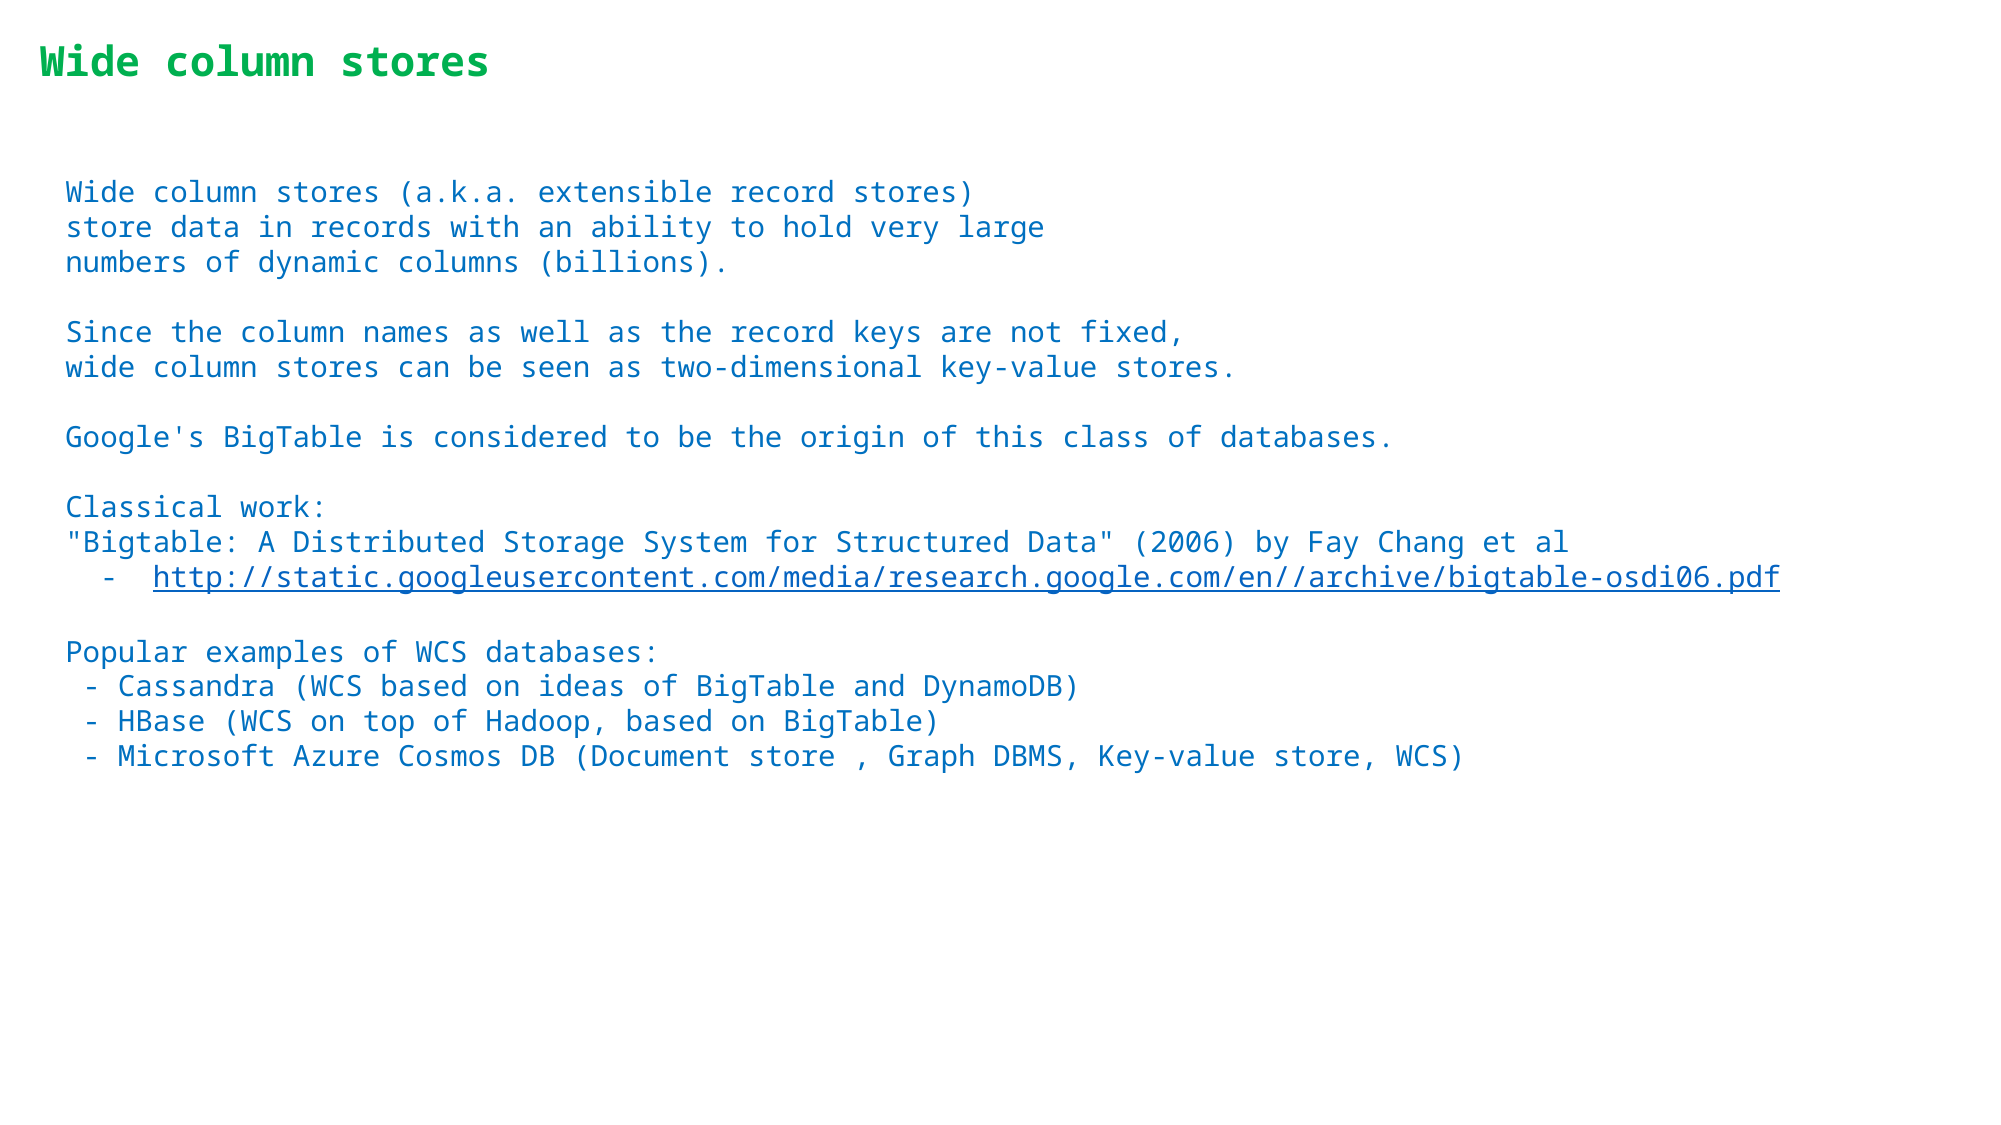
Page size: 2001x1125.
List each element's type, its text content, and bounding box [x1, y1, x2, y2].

text_box Wide column stores [25, 27, 937, 93]
text_box Wide column stores (a.k.a. extensible record stores) store data in records with an ability to hold very large numbers of dynamic columns (billions). Since the column names as well as the record keys are not fixed, wide column stores can be seen as two-dimensional key-value stores. Google's BigTable is considered to be the origin of this class of databases. Classical work: "Bigtable: A Distributed Storage System for Structured Data" (2006) by Fay Chang et al - http://static.googleusercontent.com/media/research.google.com/en//archive/bigtable-osdi06.pdf Popular examples of WCS databases: - Cassandra (WCS based on ideas of BigTable and DynamoDB) - HBase (WCS on top of Hadoop, based on BigTable) - Microsoft Azure Cosmos DB (Document store , Graph DBMS, Key-value store, WCS) [50, 166, 1966, 781]
